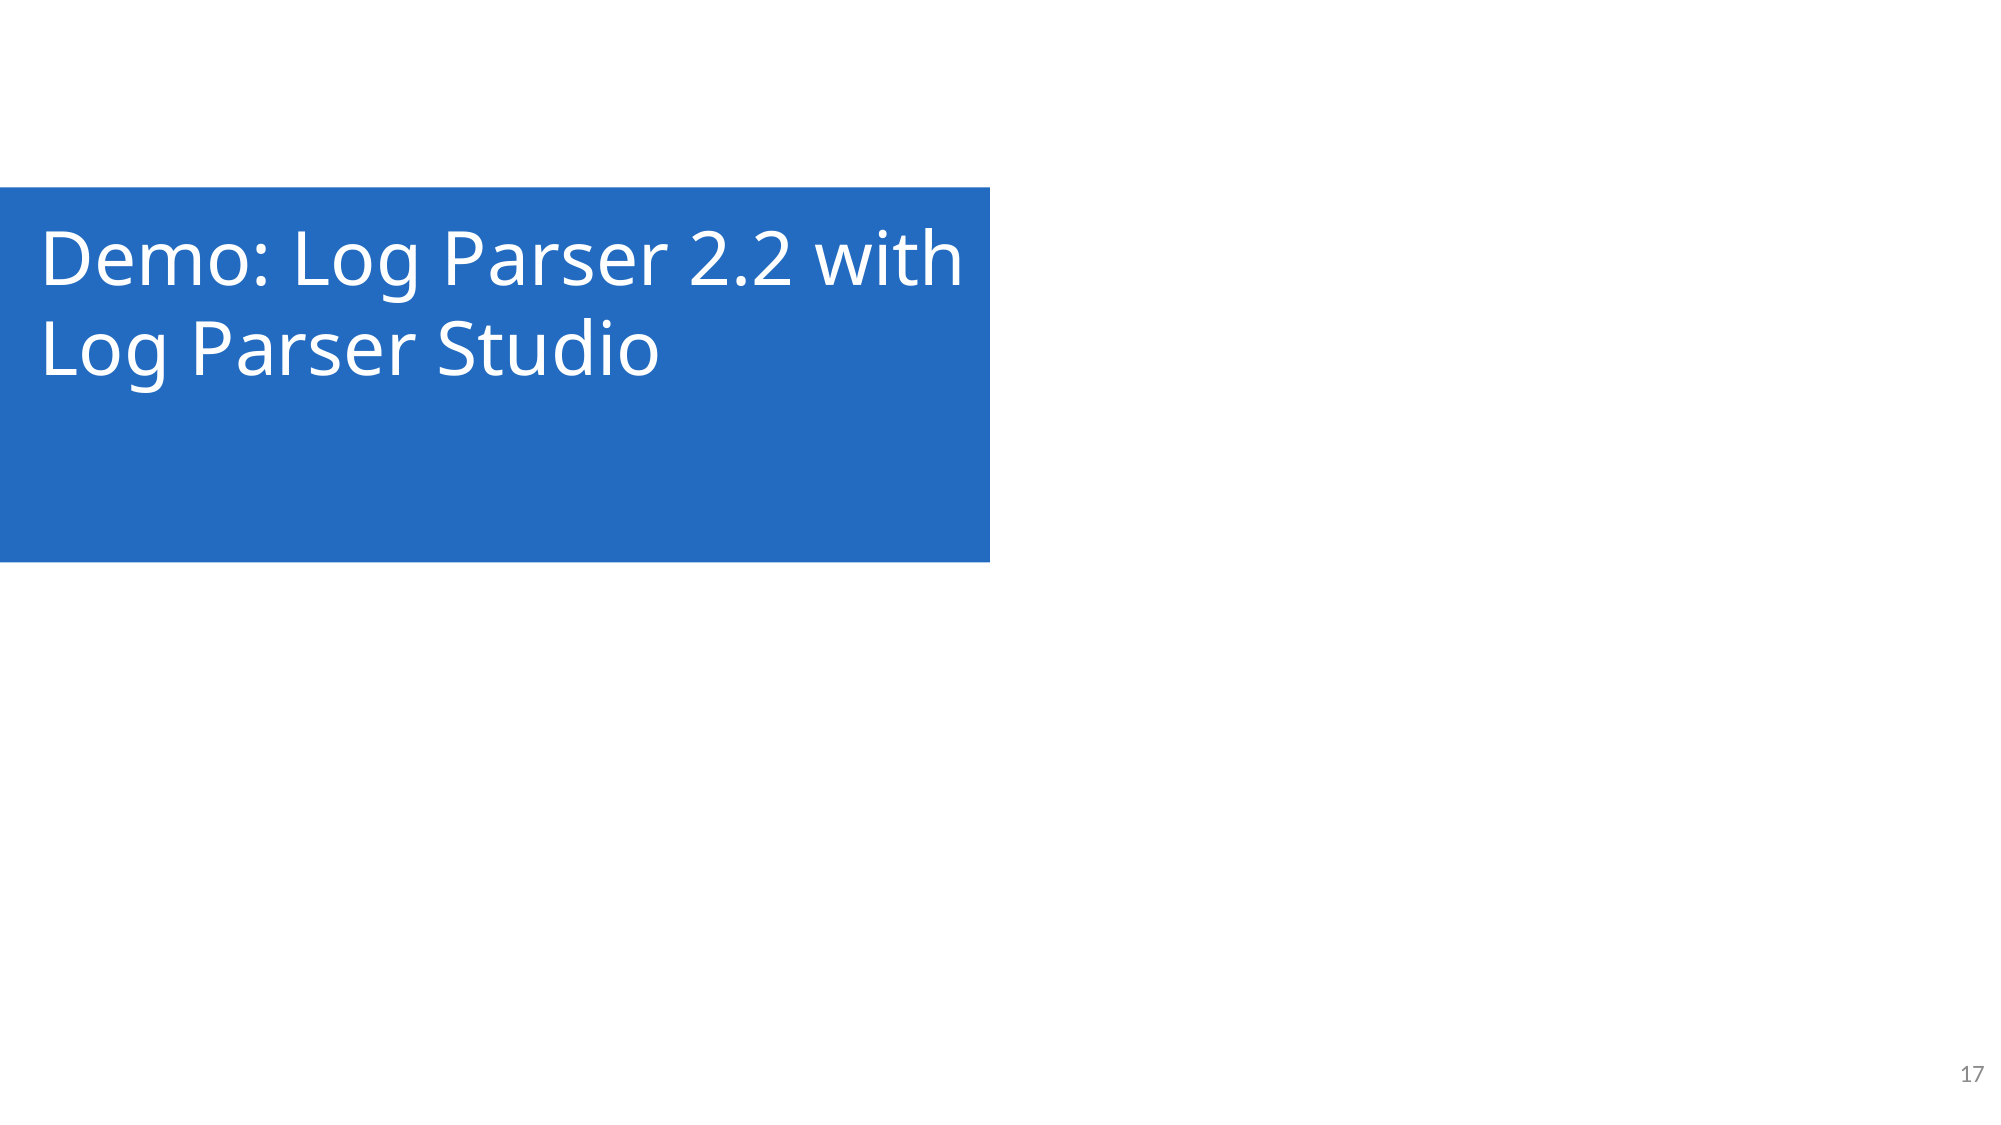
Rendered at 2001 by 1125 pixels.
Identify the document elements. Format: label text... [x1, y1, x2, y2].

slide_number 17 [1550, 1042, 2000, 1103]
list Demo: Log Parser 2.2 with Log Parser Studio [0, 187, 990, 563]
